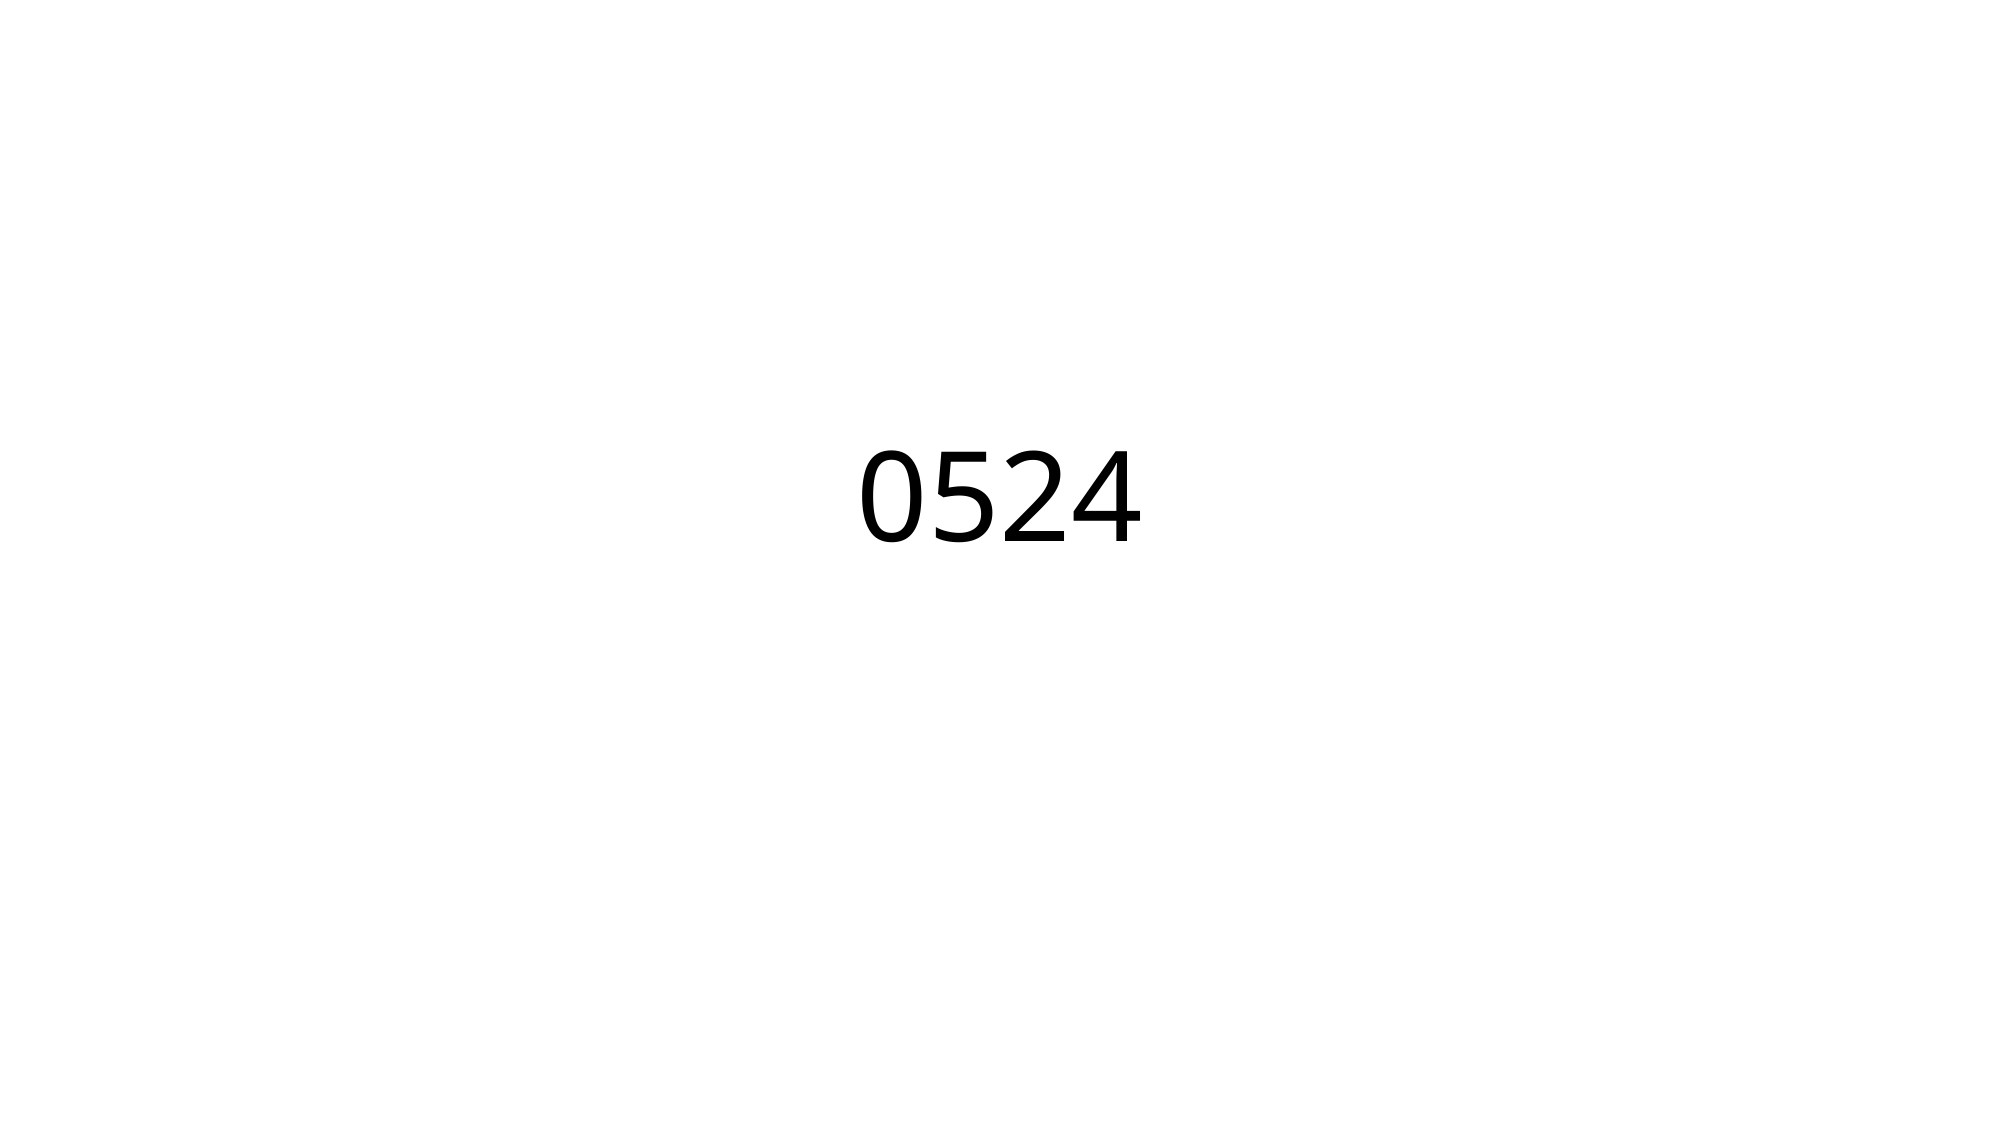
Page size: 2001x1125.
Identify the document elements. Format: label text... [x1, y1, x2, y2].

title 0524 [249, 184, 1750, 576]
